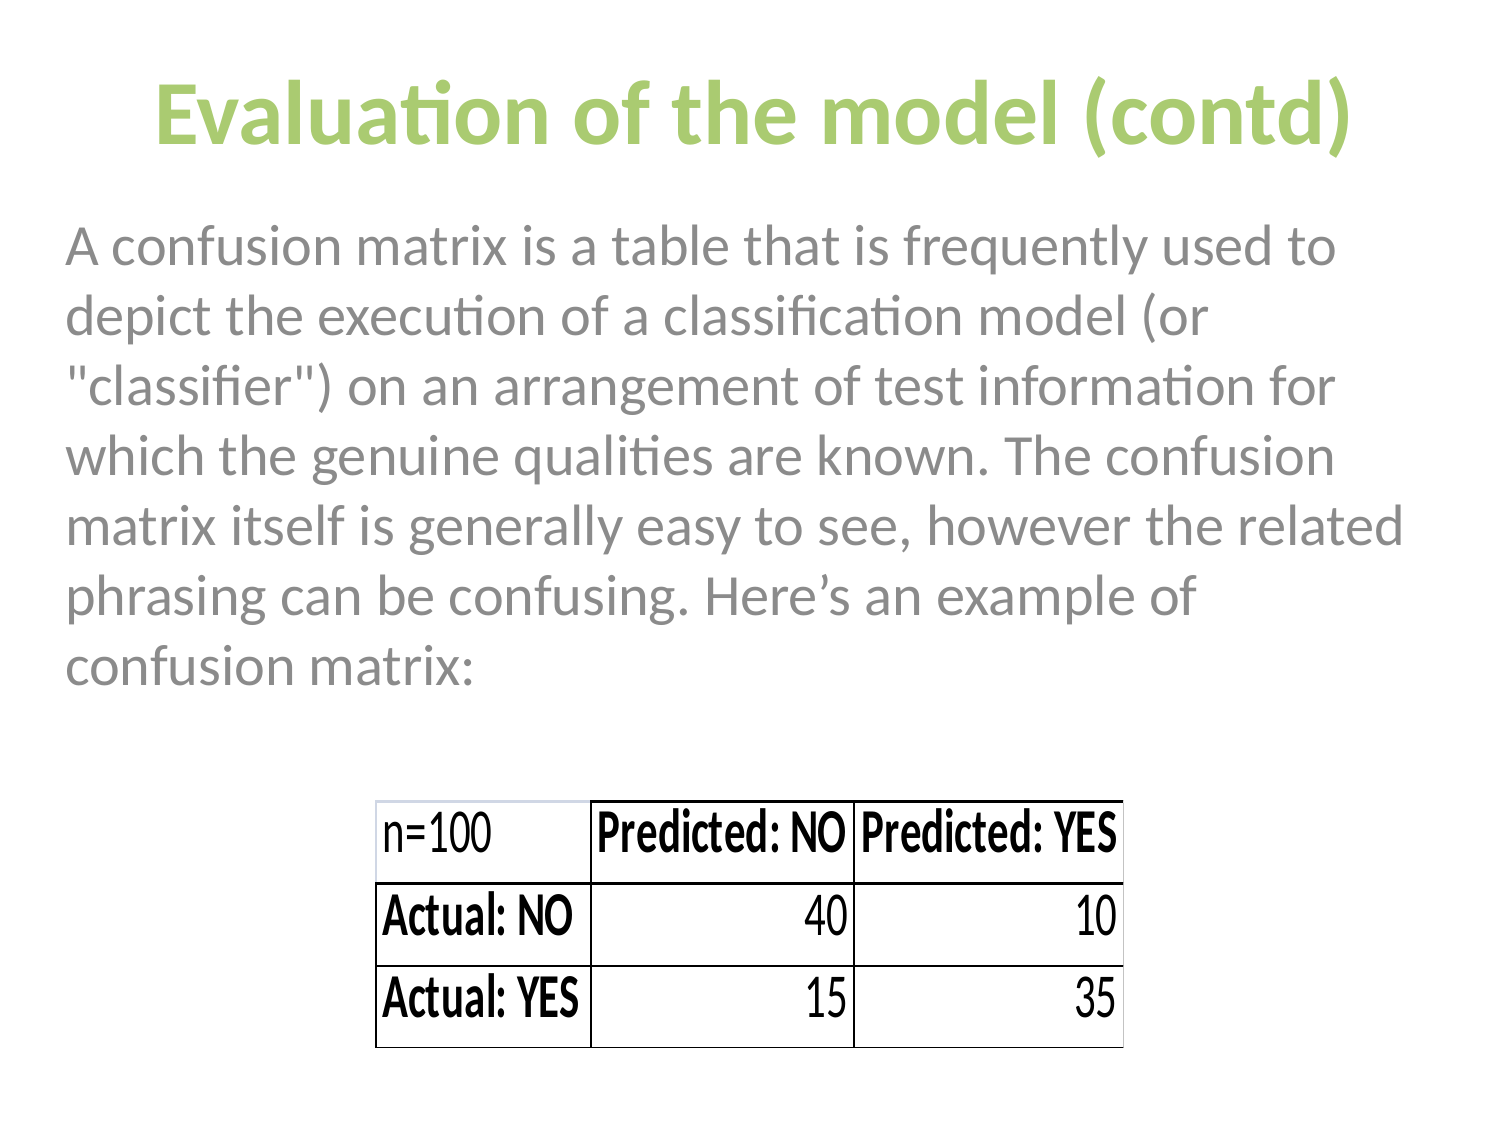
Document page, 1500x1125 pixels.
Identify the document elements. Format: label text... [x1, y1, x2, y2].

text_box Evaluation of the model (contd) [112, 12, 1401, 163]
picture [374, 799, 1126, 1051]
subtitle A confusion matrix is a table that is frequently used to depict the execution of a classification model (or "classifier") on an arrangement of test information for which the genuine qualities are known. The confusion matrix itself is generally easy to see, however the related phrasing can be confusing. Here’s an example of confusion matrix: [50, 200, 1426, 950]
